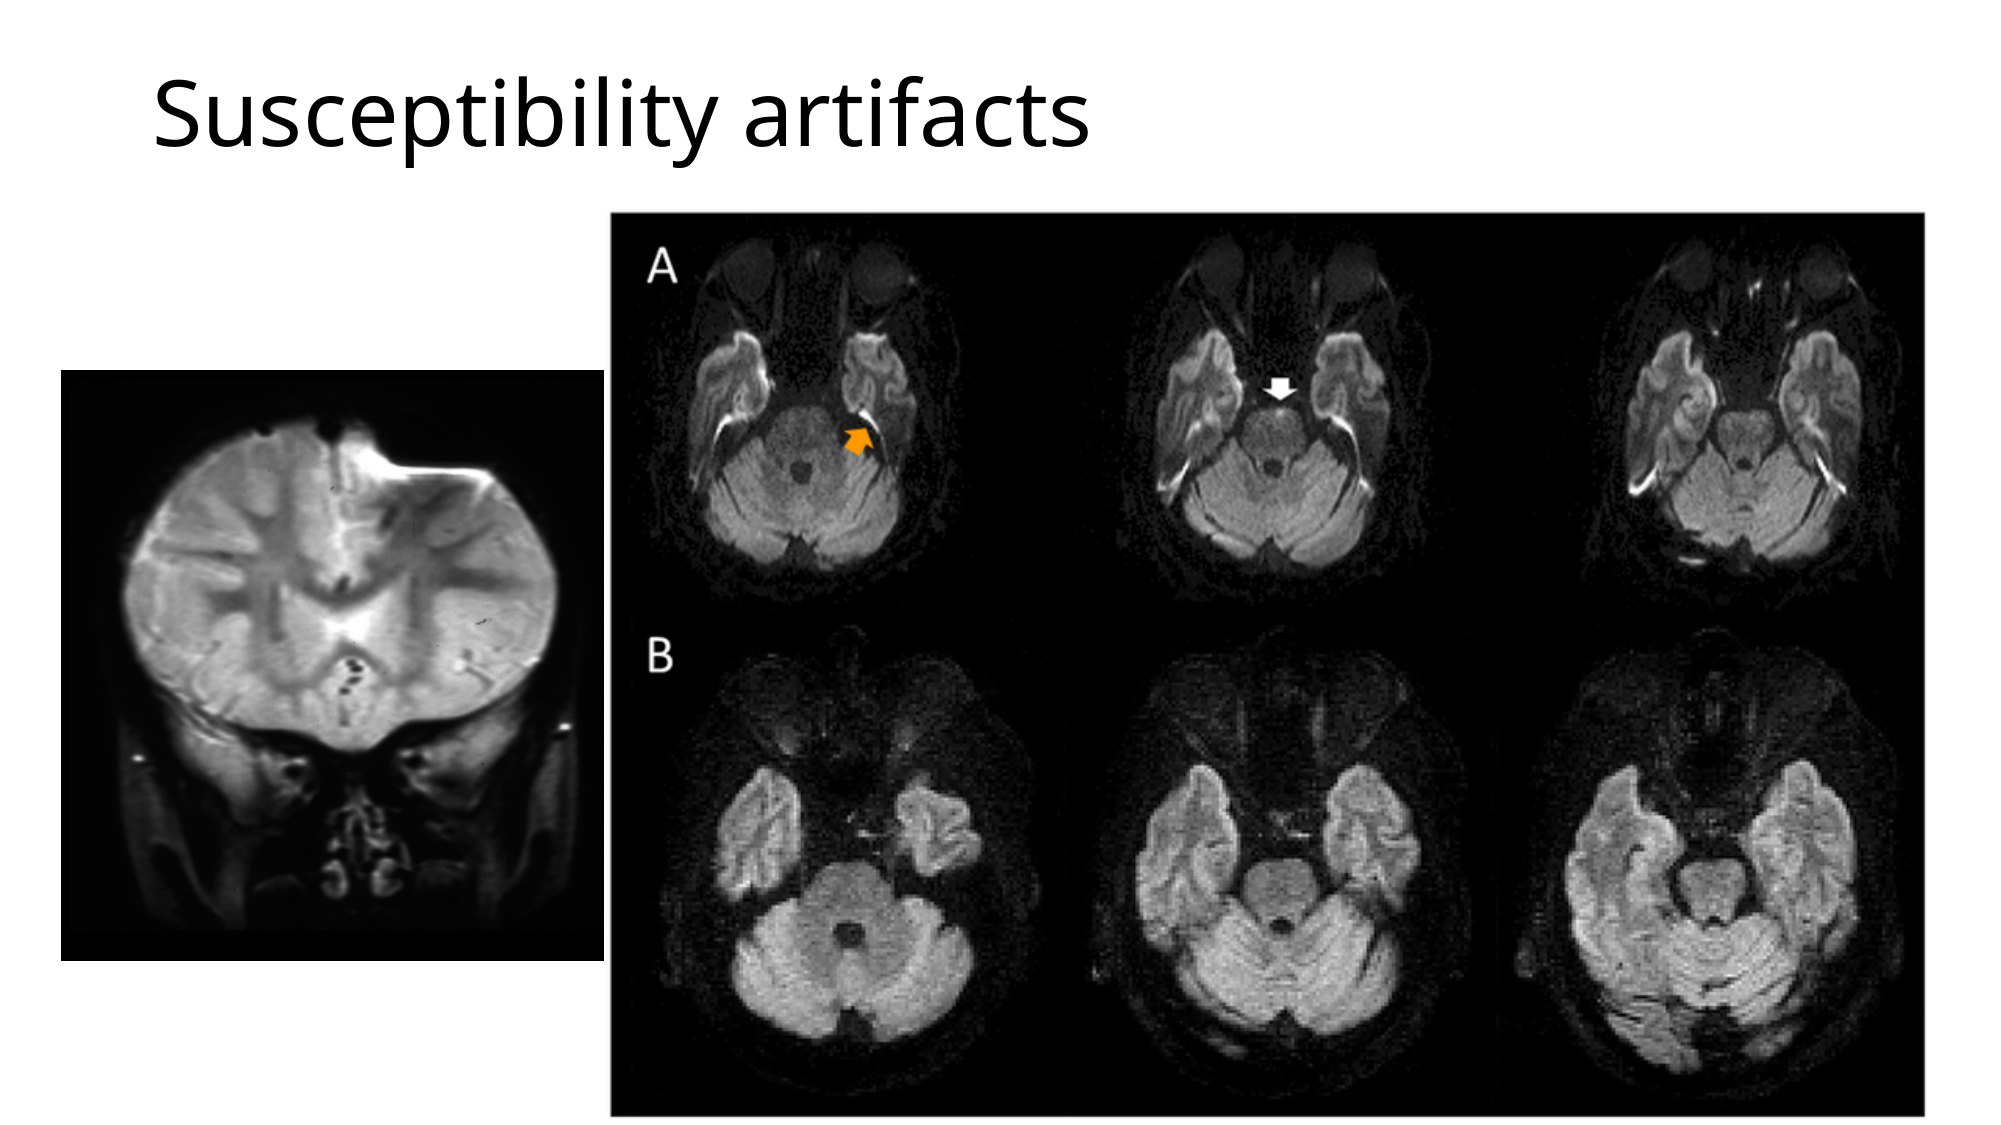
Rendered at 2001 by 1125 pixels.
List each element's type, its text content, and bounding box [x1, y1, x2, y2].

picture [61, 206, 1933, 1125]
text_box Susceptibility artifacts [137, 59, 1863, 278]
